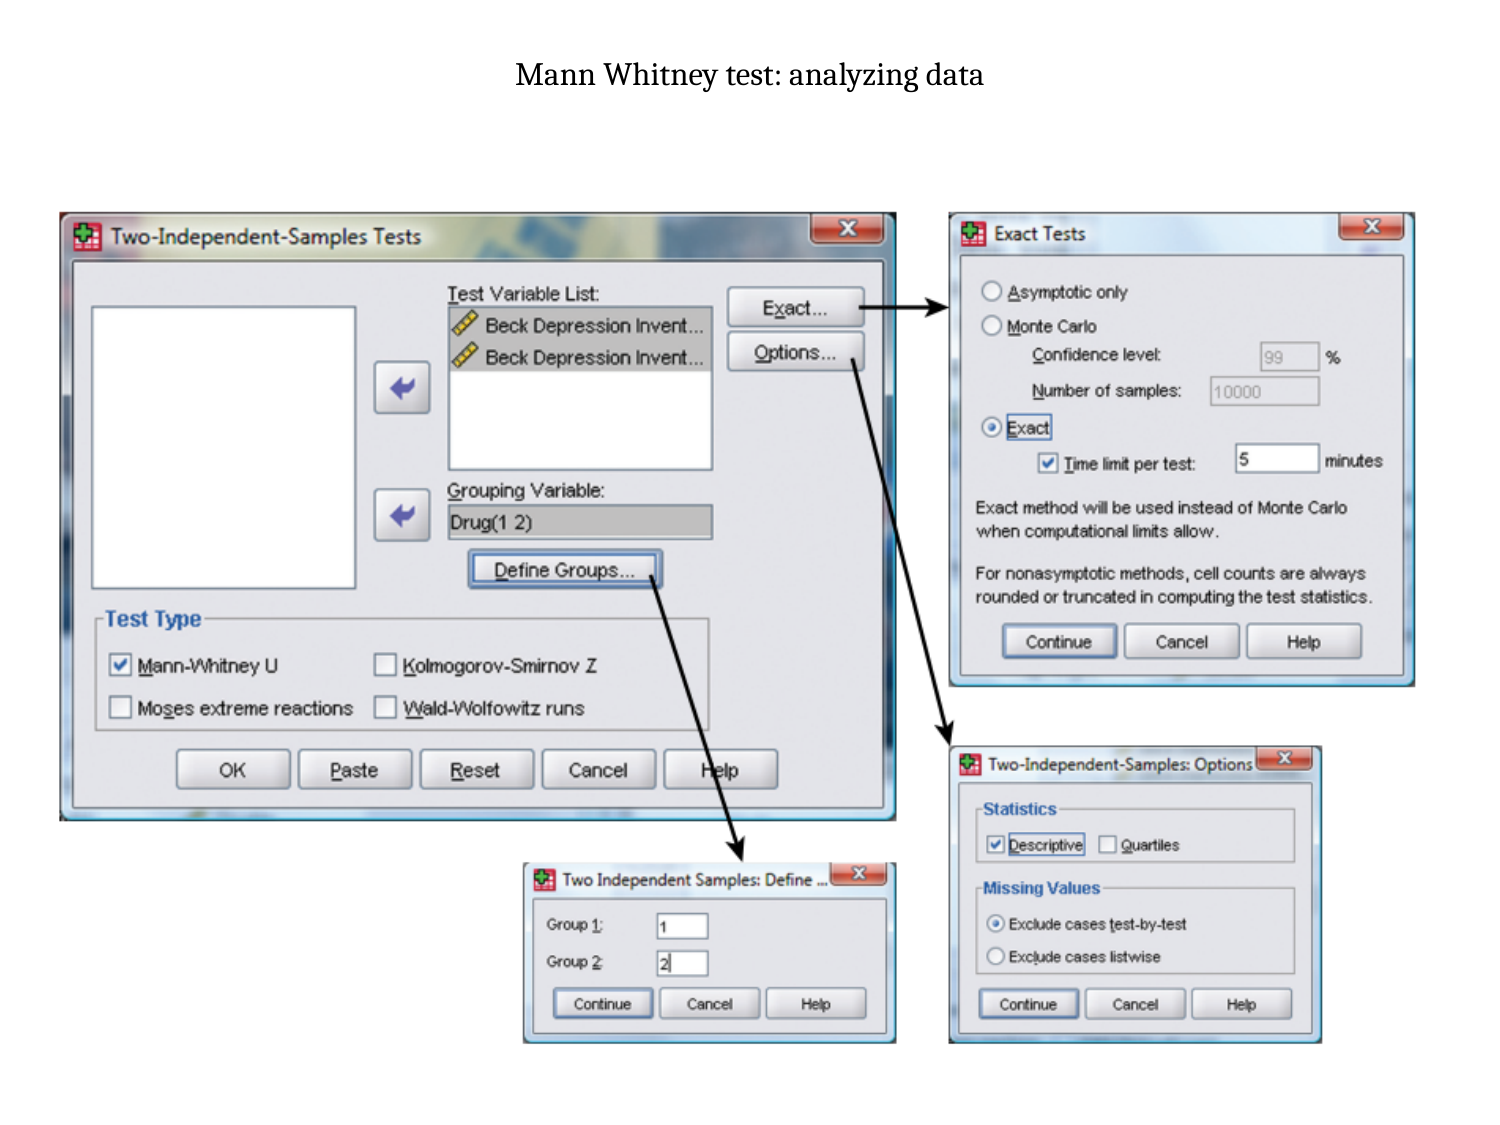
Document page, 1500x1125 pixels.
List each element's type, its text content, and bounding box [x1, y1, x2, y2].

title Mann Whitney test: analyzing data [75, 45, 1425, 100]
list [35, 187, 1437, 1063]
